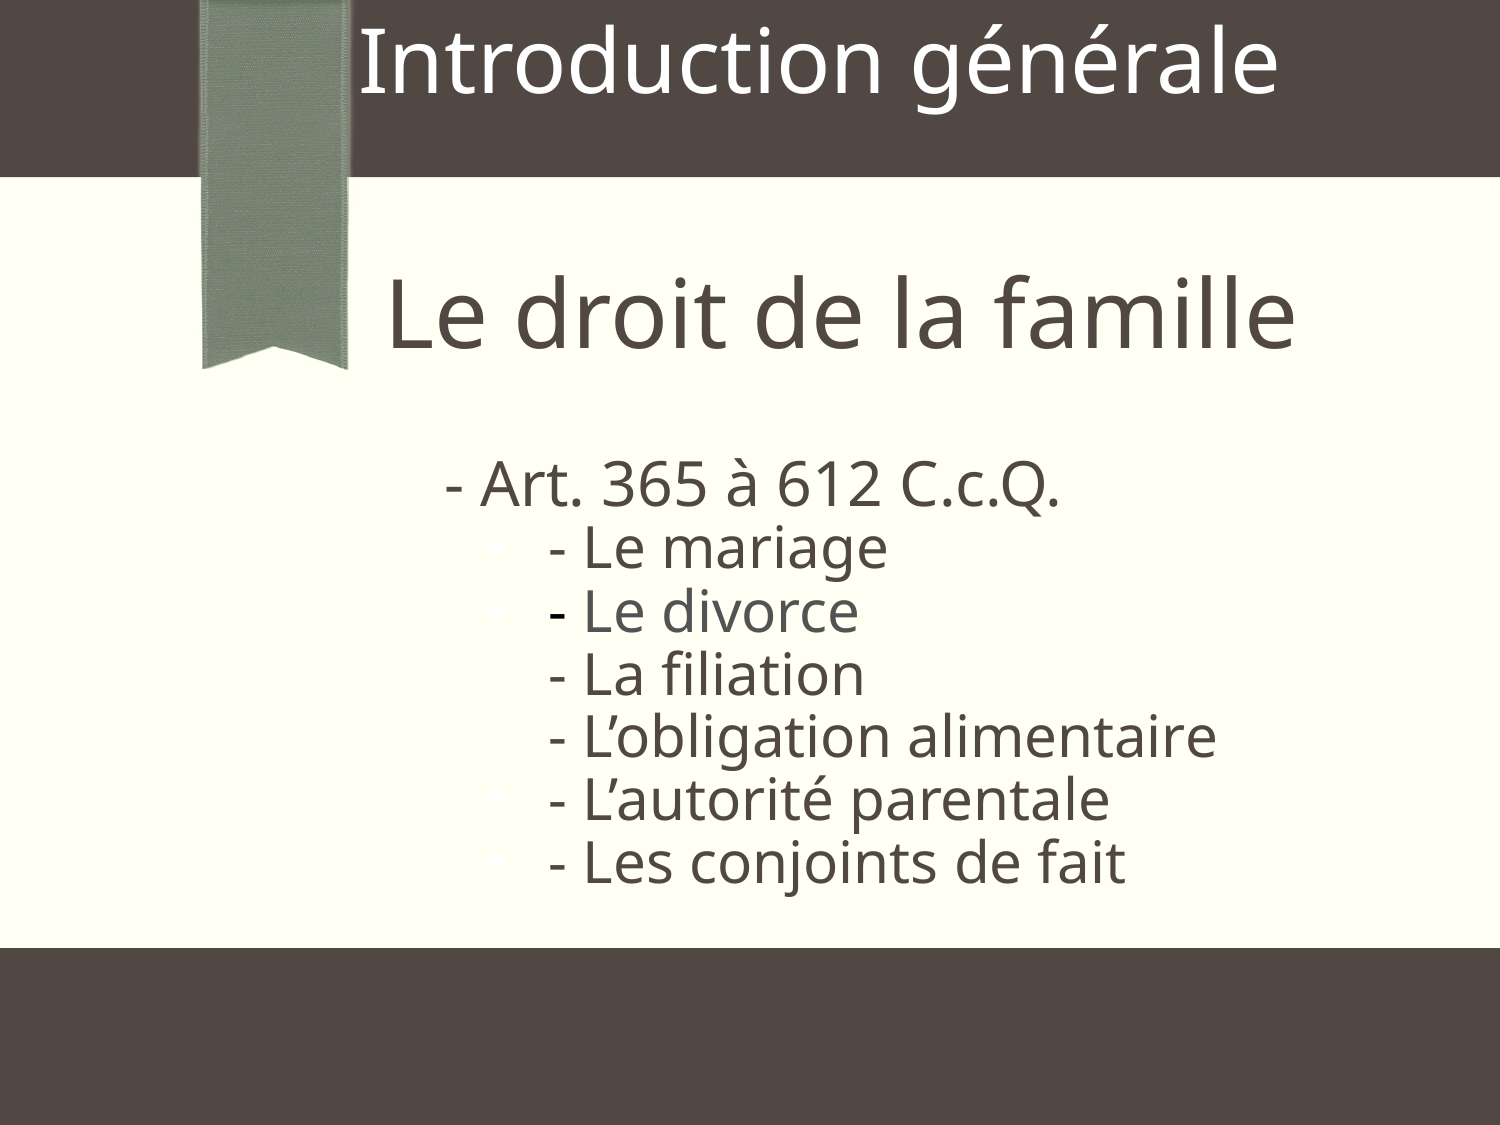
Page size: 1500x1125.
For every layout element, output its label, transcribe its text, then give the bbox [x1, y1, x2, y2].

list Introduction générale [358, 15, 1488, 90]
text_box Le droit de la famille - Art. 365 à 612 C.c.Q. - Le mariage - Le divorce - La filiation - L’obligation alimentaire - L’autorité parentale - Les conjoints de fait [324, 90, 1500, 904]
picture [163, 0, 379, 376]
